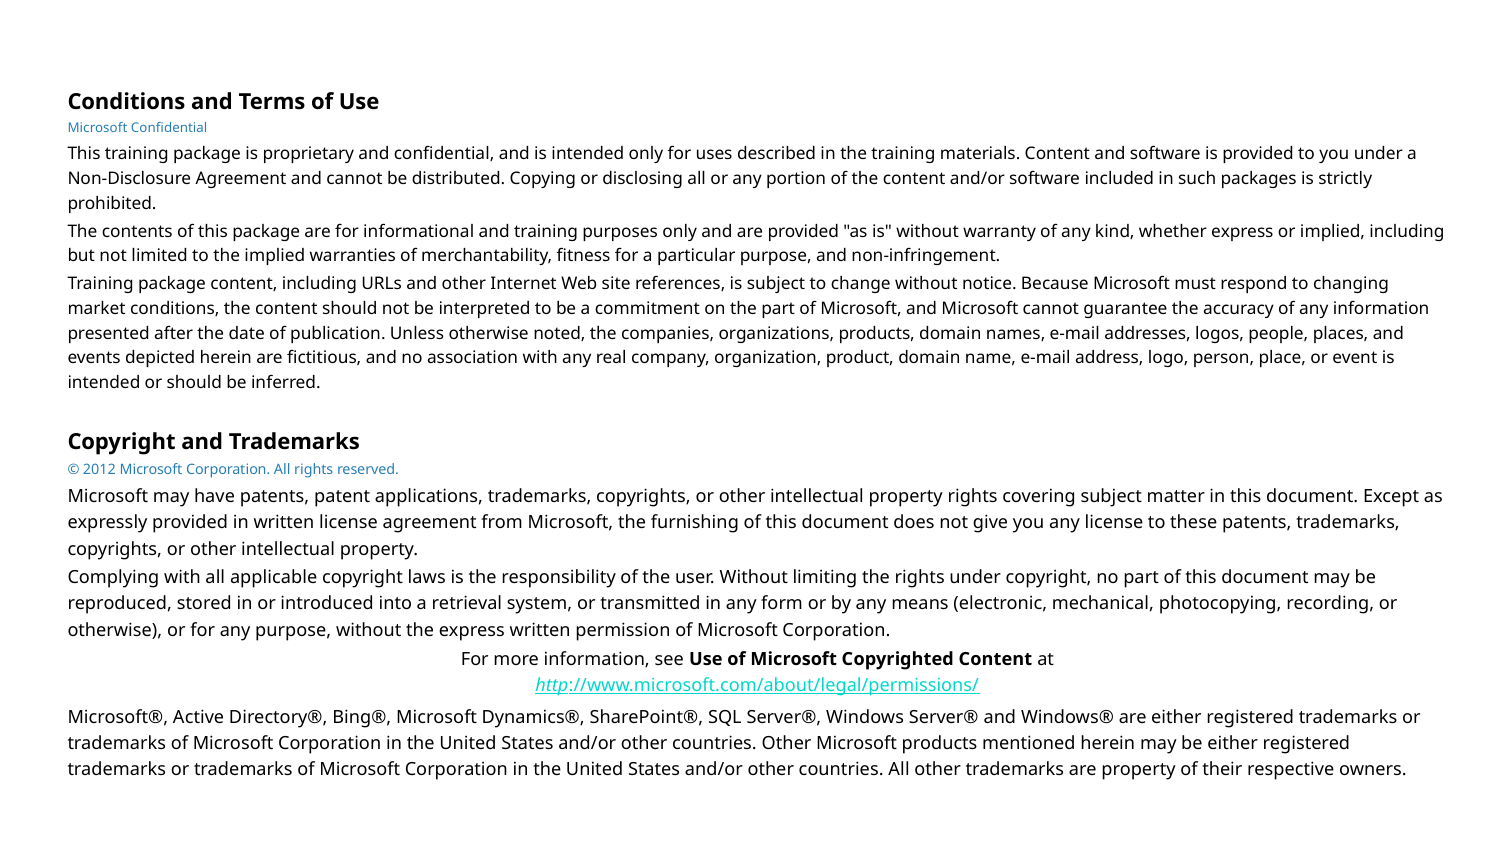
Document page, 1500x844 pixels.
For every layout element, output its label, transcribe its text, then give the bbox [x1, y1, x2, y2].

list Conditions and Terms of Use Microsoft Confidential This training package is proprietary and confidential, and is intended only for uses described in the training materials. Content and software is provided to you under a Non-Disclosure Agreement and cannot be distributed. Copying or disclosing all or any portion of the content and/or software included in such packages is strictly prohibited. The contents of this package are for informational and training purposes only and are provided "as is" without warranty of any kind, whether express or implied, including but not limited to the implied warranties of merchantability, fitness for a particular purpose, and non-infringement. Training package content, including URLs and other Internet Web site references, is subject to change without notice. Because Microsoft must respond to changing market conditions, the content should not be interpreted to be a commitment on the part of Microsoft, and Microsoft cannot guarantee the accuracy of any information presented after the date of publication. Unless otherwise noted, the companies, organizations, products, domain names, e-mail addresses, logos, people, places, and events depicted herein are fictitious, and no association with any real company, organization, product, domain name, e-mail address, logo, person, place, or event is intended or should be inferred. Copyright and Trademarks © 2012 Microsoft Corporation. All rights reserved. Microsoft may have patents, patent applications, trademarks, copyrights, or other intellectual property rights covering subject matter in this document. Except as expressly provided in written license agreement from Microsoft, the furnishing of this document does not give you any license to these patents, trademarks, copyrights, or other intellectual property. Complying with all applicable copyright laws is the responsibility of the user. Without limiting the rights under copyright, no part of this document may be reproduced, stored in or introduced into a retrieval system, or transmitted in any form or by any means (electronic, mechanical, photocopying, recording, or otherwise), or for any purpose, without the express written permission of Microsoft Corporation. For more information, see Use of Microsoft Copyrighted Content at http://www.microsoft.com/about/legal/permissions/ Microsoft®, Active Directory®, Bing®, Microsoft Dynamics®, SharePoint®, SQL Server®, Windows Server® and Windows® are either registered trademarks or trademarks of Microsoft Corporation in the United States and/or other countries. Other Microsoft products mentioned herein may be either registered trademarks or trademarks of Microsoft Corporation in the United States and/or other countries. All other trademarks are property of their respective owners. [37, 59, 1463, 797]
